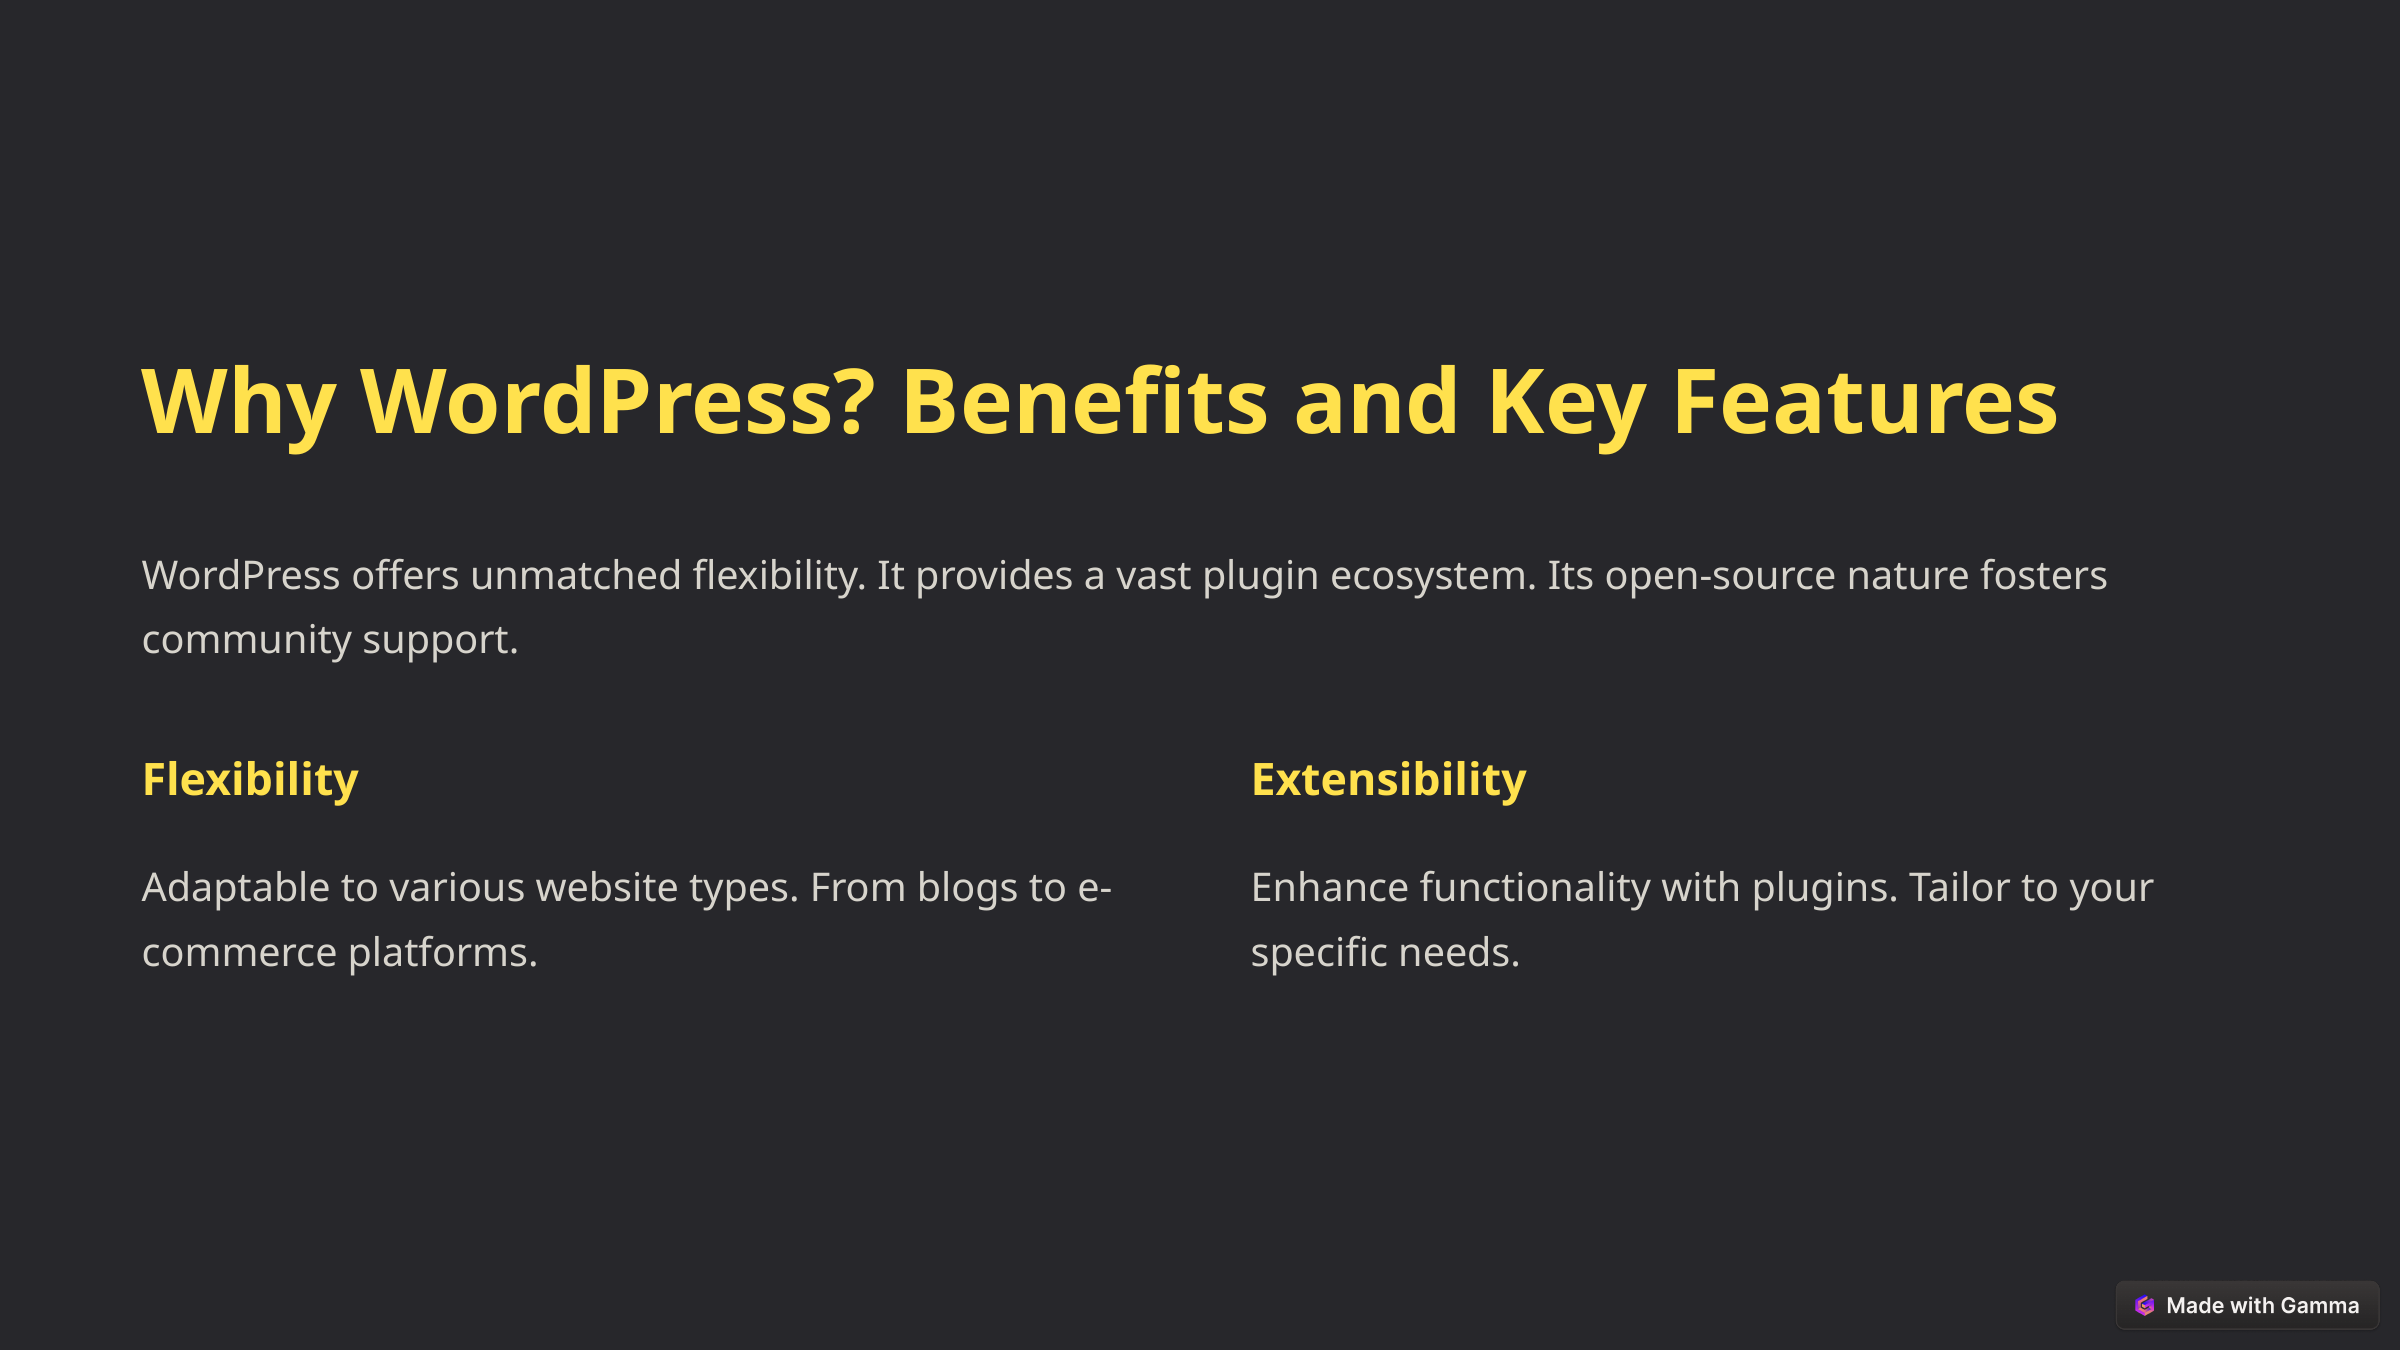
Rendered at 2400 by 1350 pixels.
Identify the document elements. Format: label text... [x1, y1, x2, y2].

text_box Extensibility [1250, 748, 1701, 805]
text_box WordPress offers unmatched flexibility. It provides a vast plugin ecosystem. Its open-source nature fosters community support. [141, 532, 2259, 663]
text_box Flexibility [141, 748, 592, 805]
text_box Enhance functionality with plugins. Tailor to your specific needs. [1250, 844, 2260, 975]
text_box Why WordPress? Benefits and Key Features [141, 339, 2147, 452]
text_box Adaptable to various website types. From blogs to e-commerce platforms. [141, 844, 1151, 975]
picture [2106, 1271, 2389, 1339]
